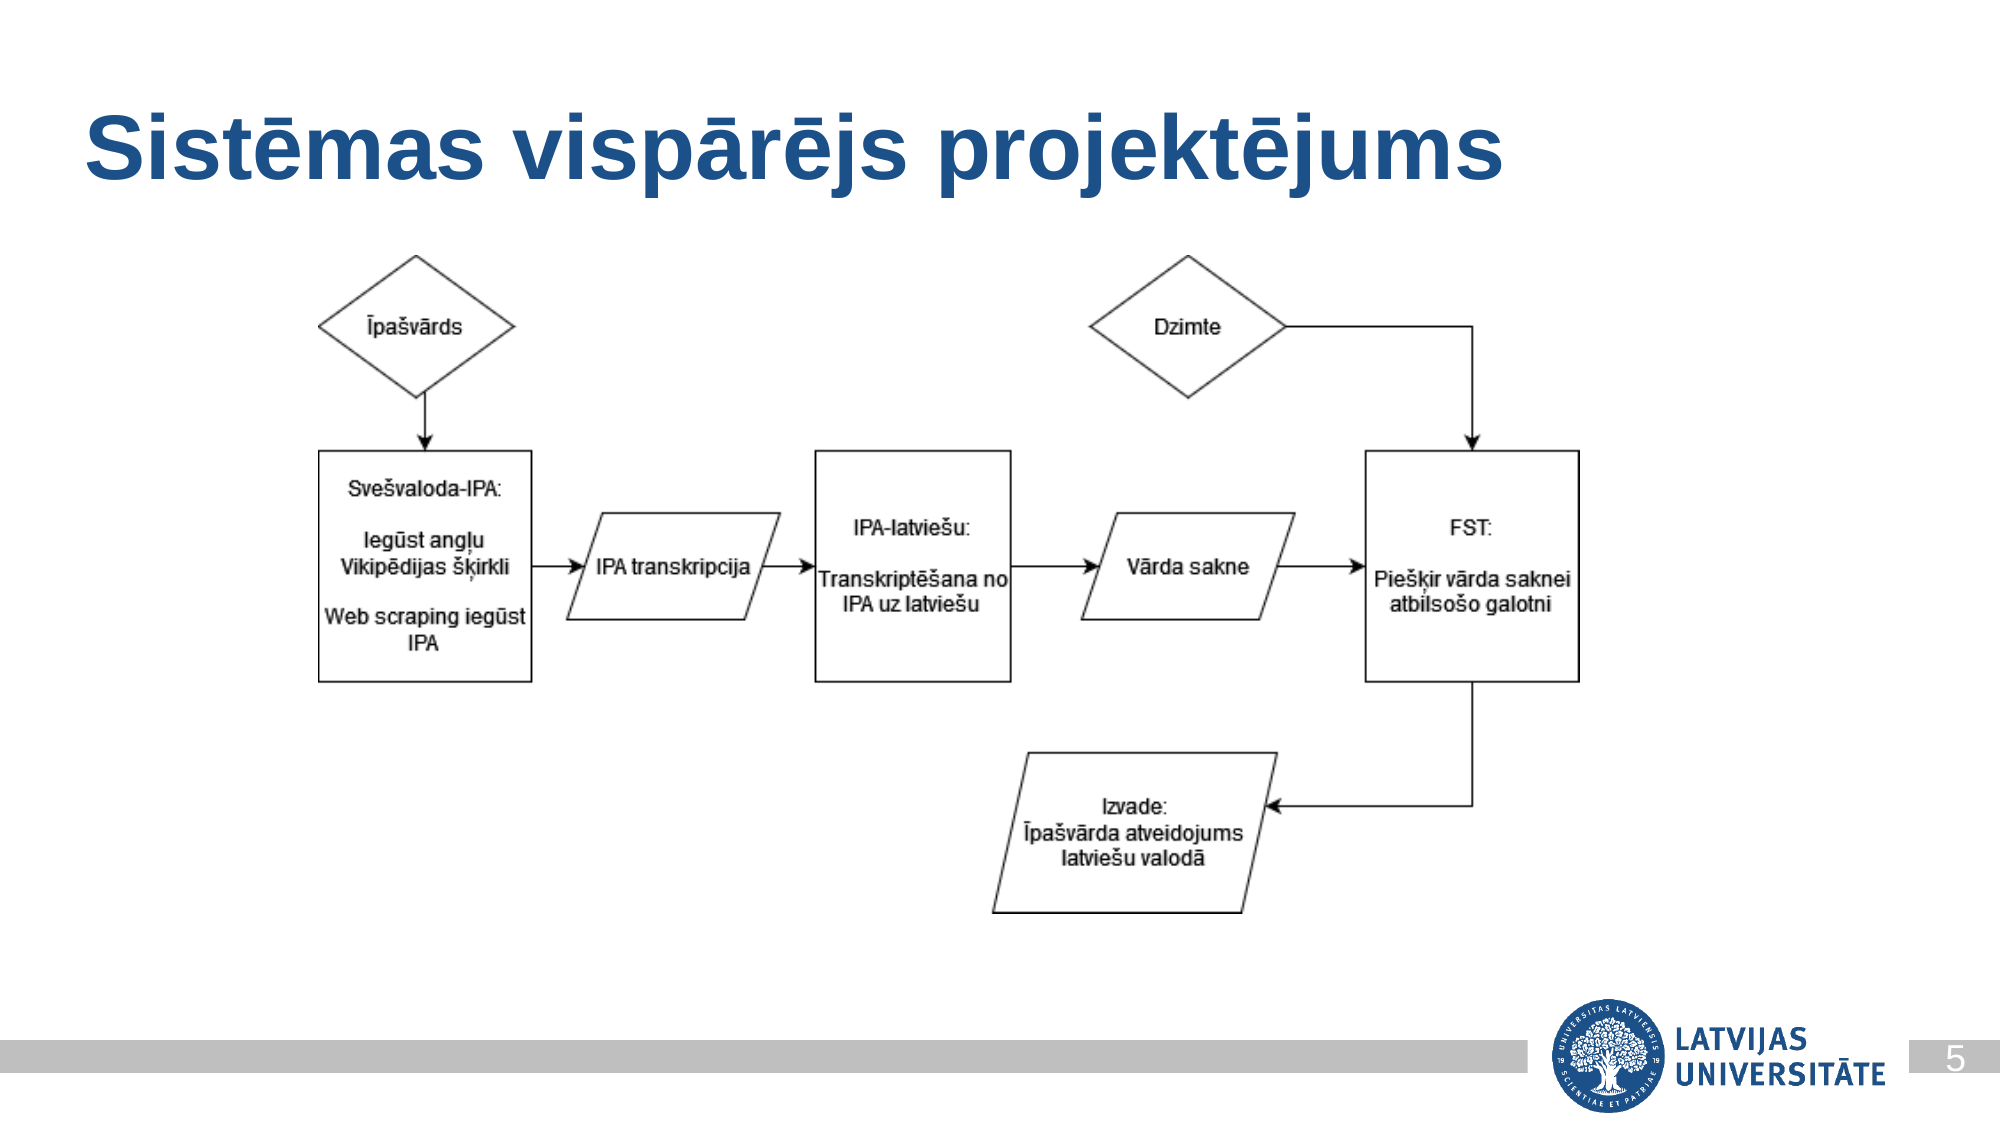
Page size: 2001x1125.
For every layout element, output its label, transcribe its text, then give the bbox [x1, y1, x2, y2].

picture [317, 255, 1580, 914]
picture [1552, 999, 1885, 1113]
slide_number ‹#› [1911, 1026, 2000, 1087]
title Sistēmas vispārējs projektējums [69, 84, 1949, 216]
